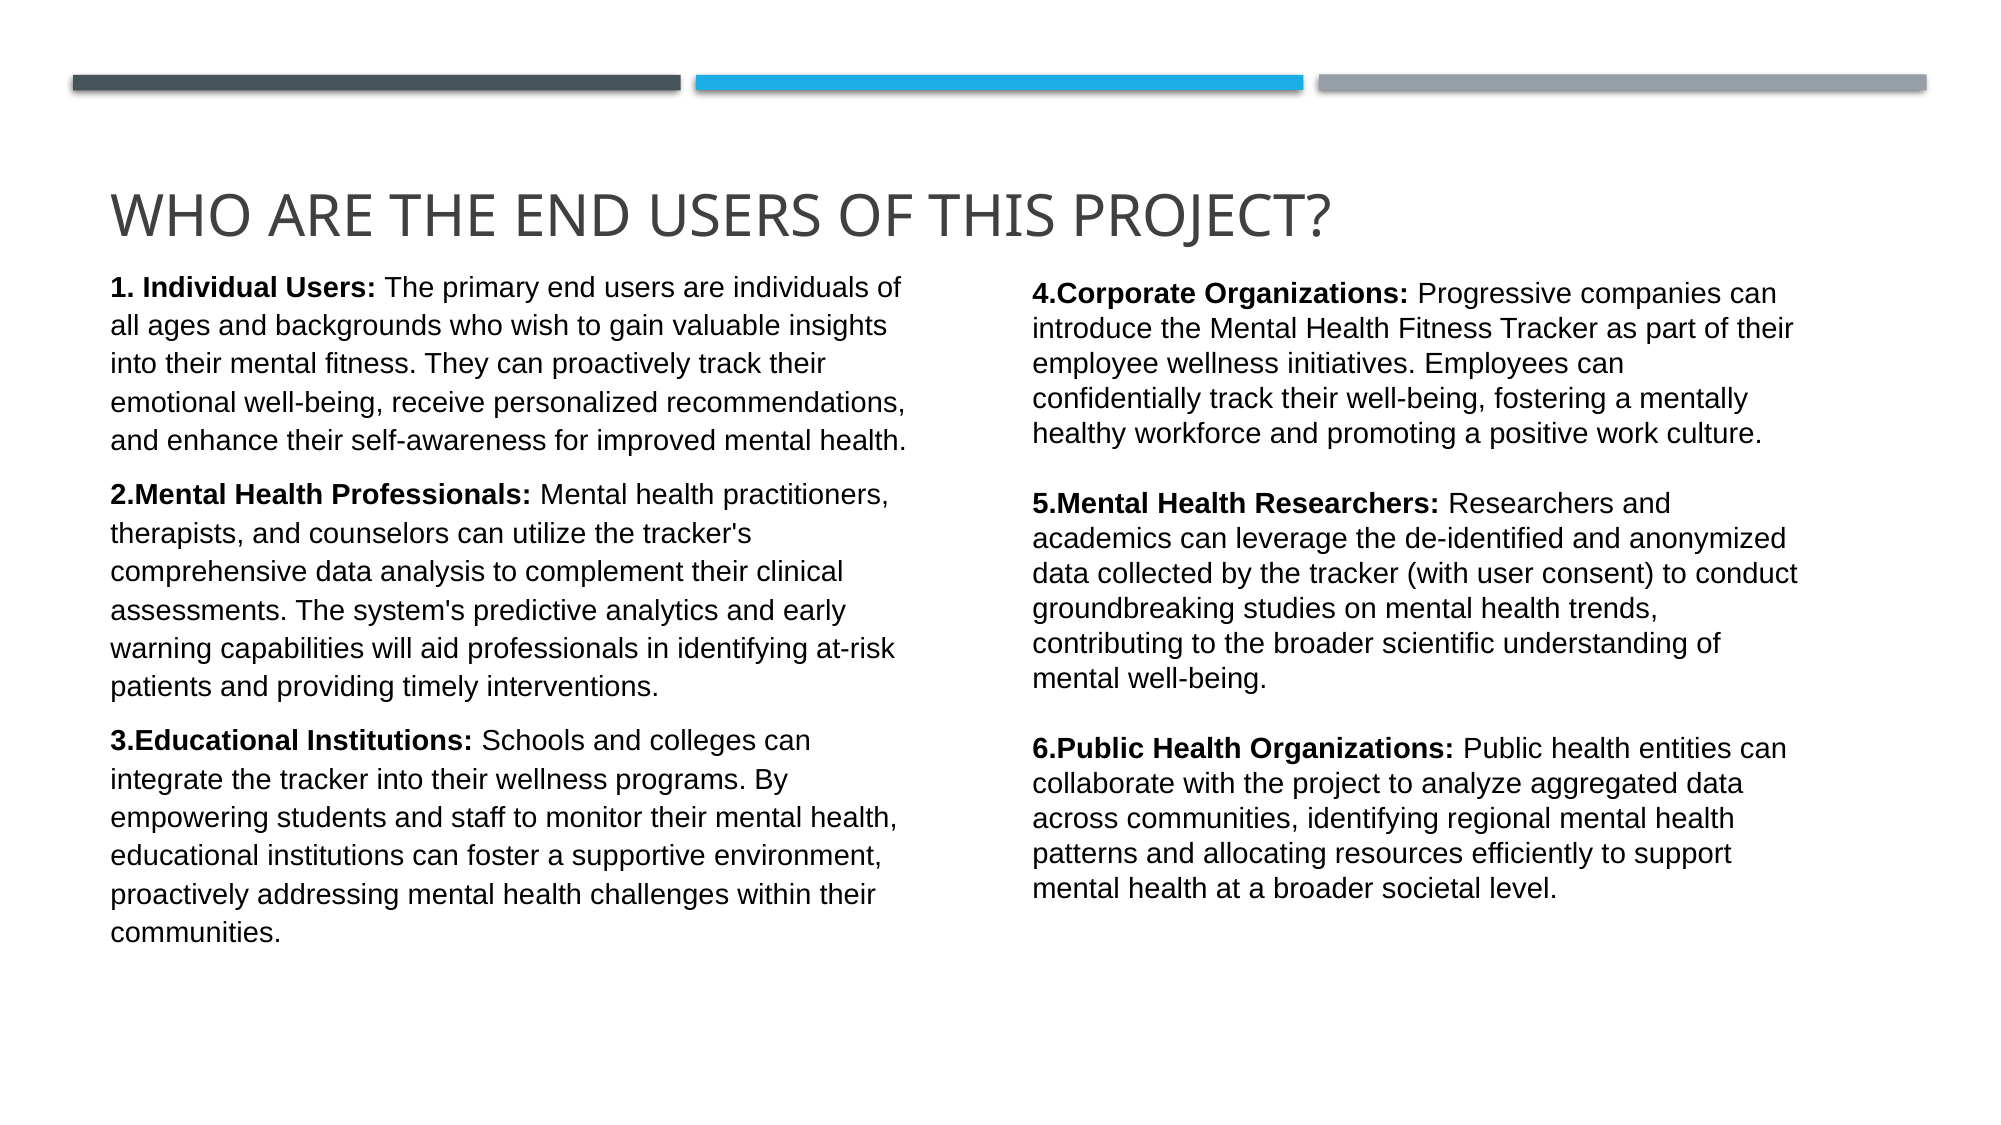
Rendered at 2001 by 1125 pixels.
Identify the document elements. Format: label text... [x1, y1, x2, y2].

text_box 4.Corporate Organizations: Progressive companies can introduce the Mental Health Fitness Tracker as part of their employee wellness initiatives. Employees can confidentially track their well-being, fostering a mentally healthy workforce and promoting a positive work culture. 5.Mental Health Researchers: Researchers and academics can leverage the de-identified and anonymized data collected by the tracker (with user consent) to conduct groundbreaking studies on mental health trends, contributing to the broader scientific understanding of mental well-being. 6.Public Health Organizations: Public health entities can collaborate with the project to analyze aggregated data across communities, identifying regional mental health patterns and allocating resources efficiently to support mental health at a broader societal level. [1017, 267, 1818, 947]
list 1. Individual Users: The primary end users are individuals of all ages and backgrounds who wish to gain valuable insights into their mental fitness. They can proactively track their emotional well-being, receive personalized recommendations, and enhance their self-awareness for improved mental health. 2.Mental Health Professionals: Mental health practitioners, therapists, and counselors can utilize the tracker's comprehensive data analysis to complement their clinical assessments. The system's predictive analytics and early warning capabilities will aid professionals in identifying at-risk patients and providing timely interventions. 3.Educational Institutions: Schools and colleges can integrate the tracker into their wellness programs. By empowering students and staff to monitor their mental health, educational institutions can foster a supportive environment, proactively addressing mental health challenges within their communities. [95, 257, 930, 998]
title WHO ARE THE END USERS of this project? [95, 115, 1905, 311]
